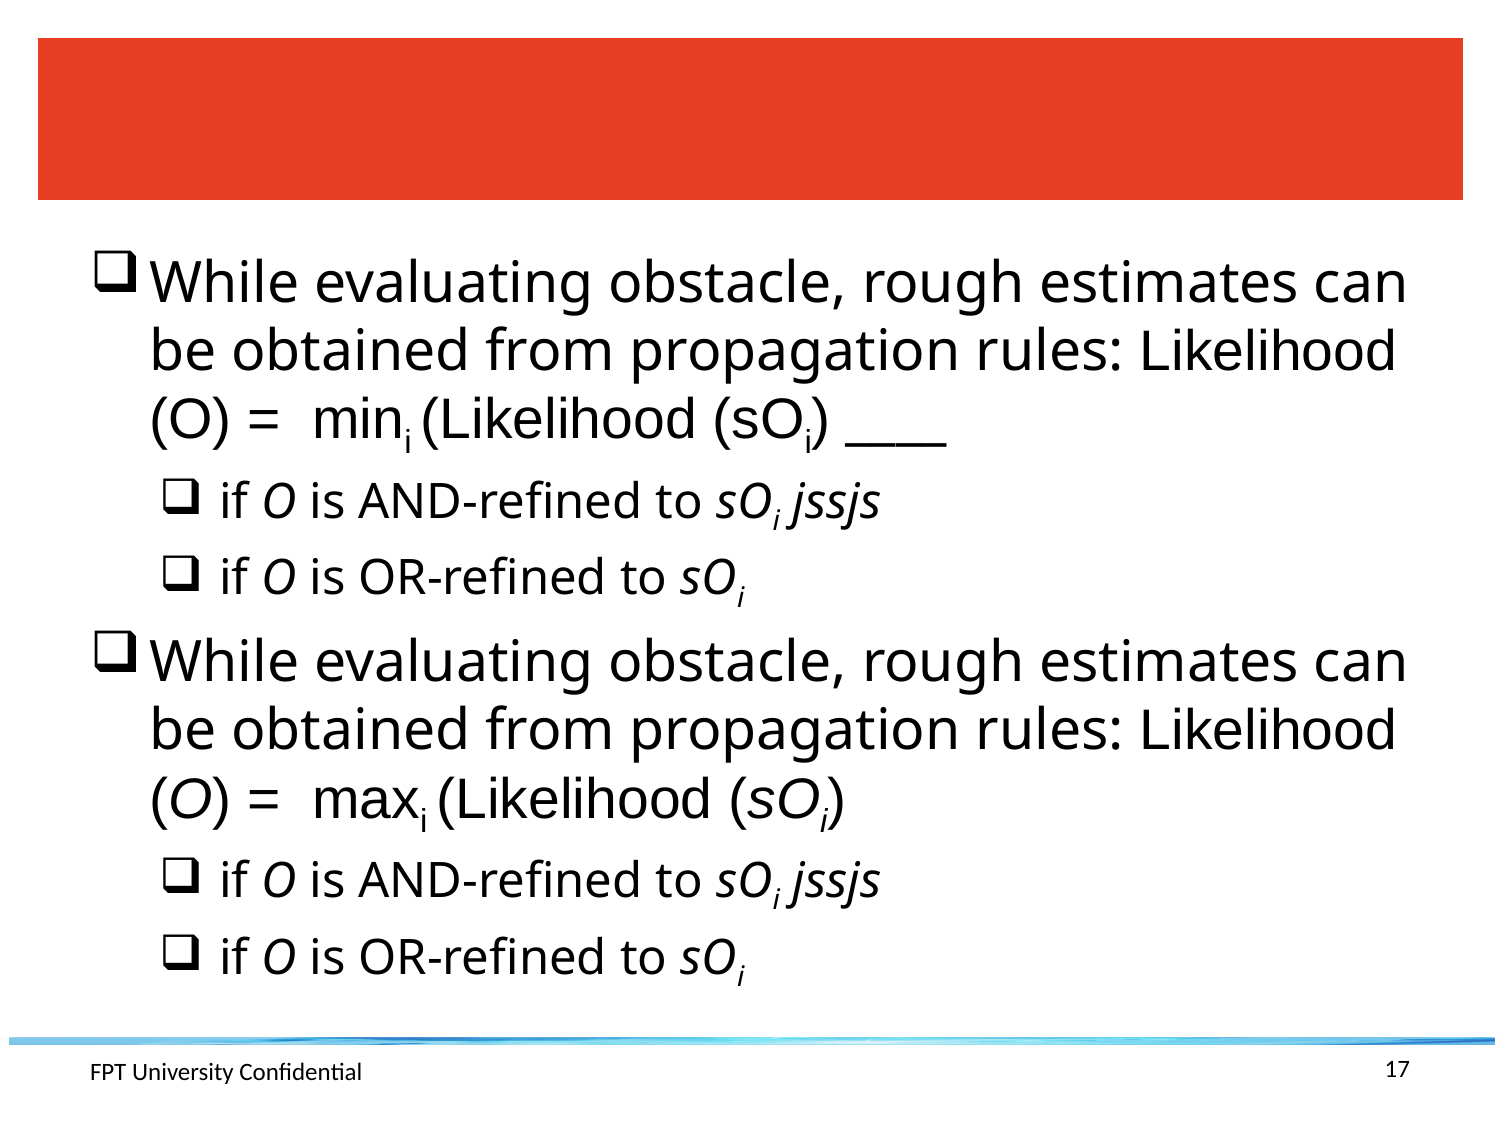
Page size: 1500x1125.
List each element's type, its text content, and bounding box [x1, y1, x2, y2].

list While evaluating obstacle, rough estimates can be obtained from propagation rules: Likelihood (O) = mini (Likelihood (sOi) ____ if O is AND-refined to sOi jssjs if O is OR-refined to sOi While evaluating obstacle, rough estimates can be obtained from propagation rules: Likelihood (O) = maxi (Likelihood (sOi) if O is AND-refined to sOi jssjs if O is OR-refined to sOi [75, 237, 1425, 1005]
picture [0, 1037, 1500, 1045]
